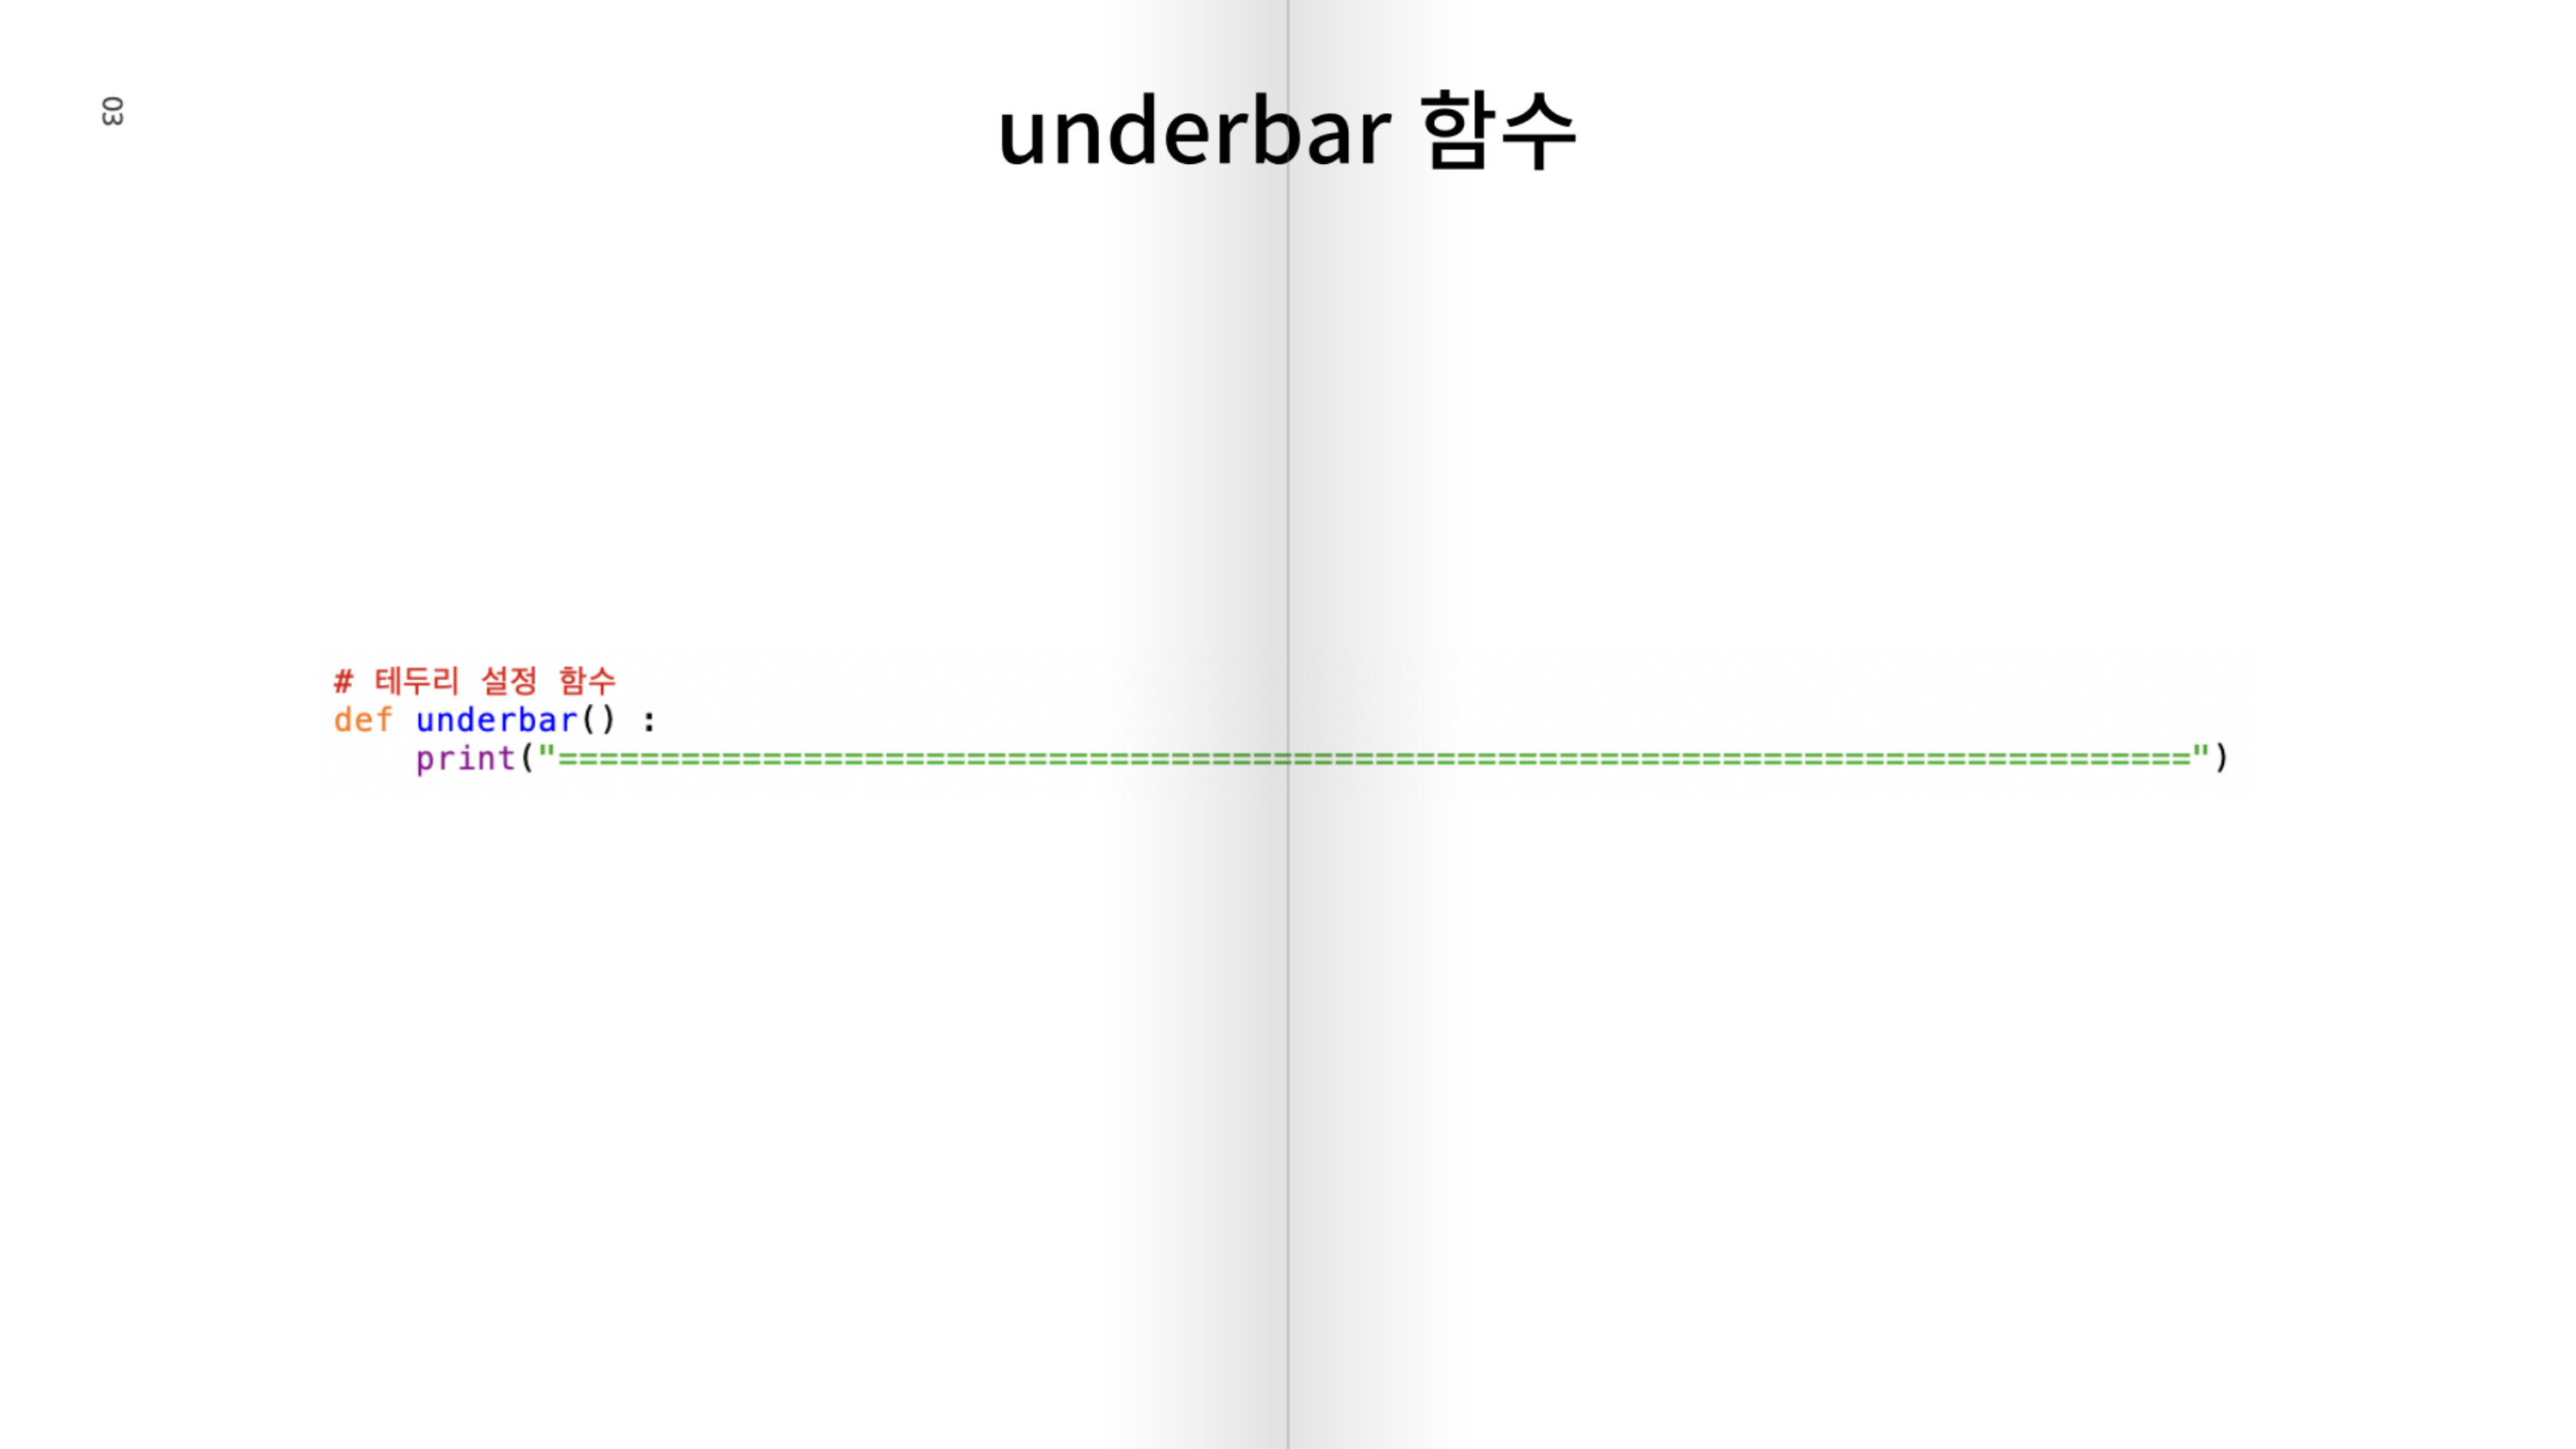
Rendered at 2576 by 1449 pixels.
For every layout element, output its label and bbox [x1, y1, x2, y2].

picture [978, 52, 1091, 211]
picture [1485, 52, 1616, 211]
text_box [319, 649, 1086, 799]
text_box [1492, 649, 2257, 799]
text_box [1091, 0, 1485, 1449]
picture [88, 92, 136, 139]
